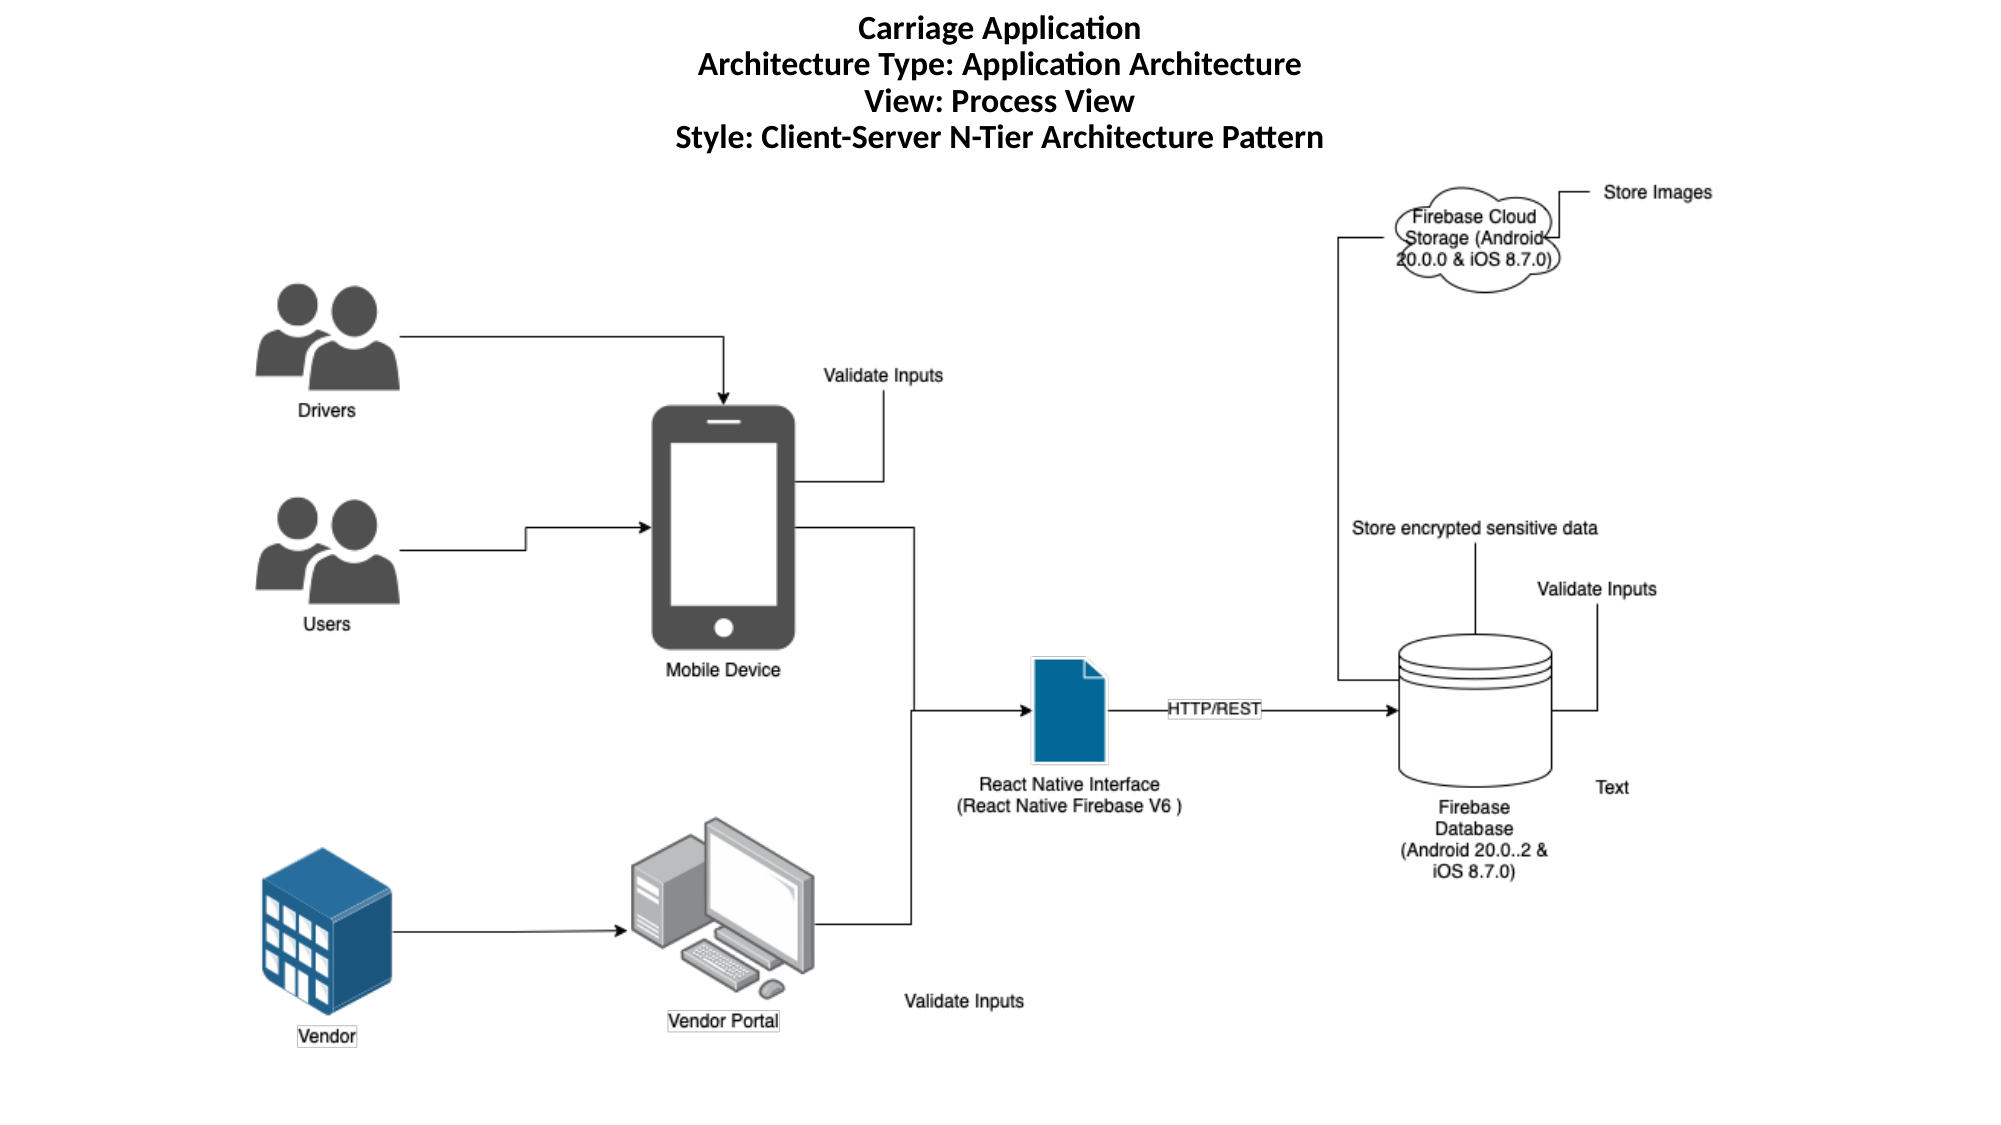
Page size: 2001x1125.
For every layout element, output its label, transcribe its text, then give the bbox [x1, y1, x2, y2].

title Carriage Application Architecture Type: Application Architecture View: Process View Style: Client-Server N-Tier Architecture Pattern [137, 41, 1863, 204]
picture [255, 176, 1729, 1049]
